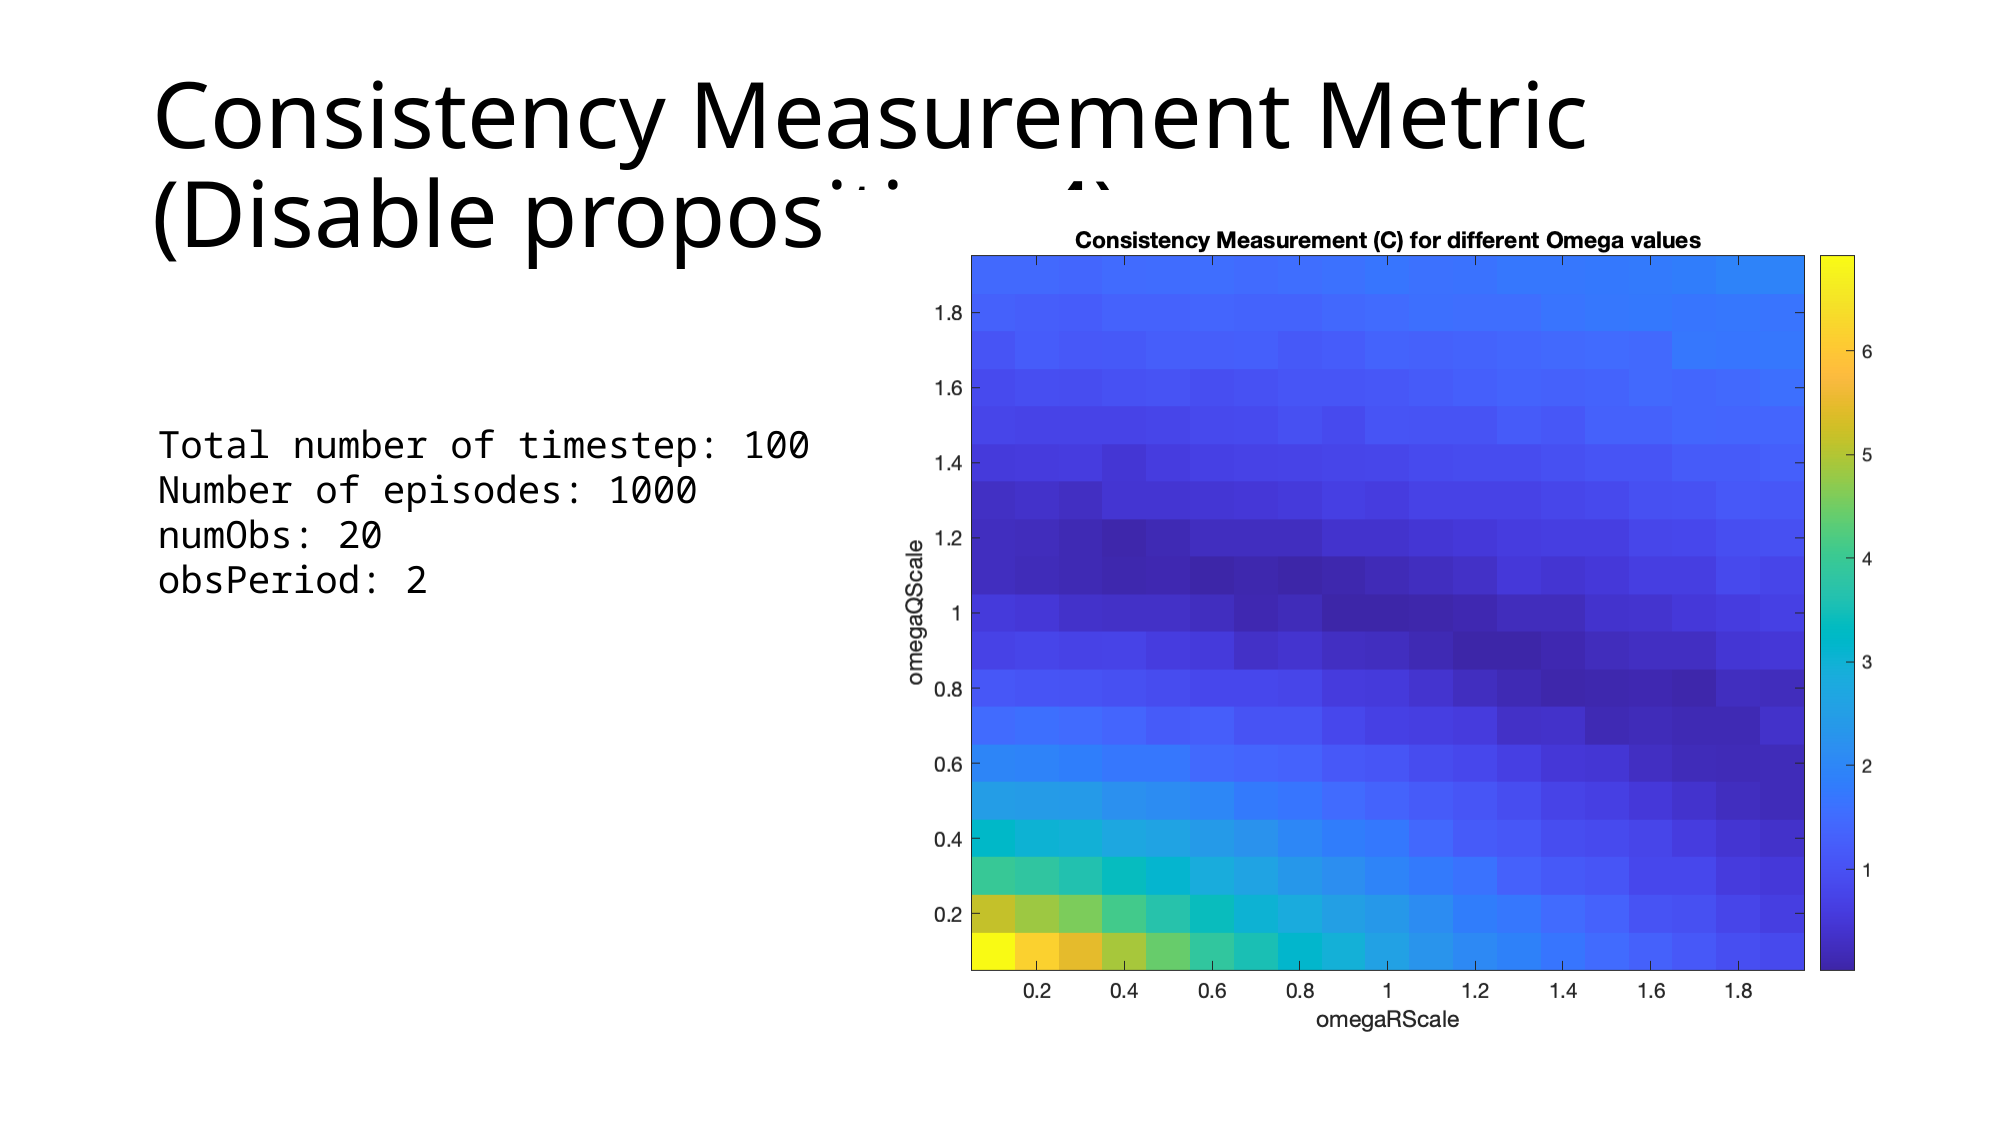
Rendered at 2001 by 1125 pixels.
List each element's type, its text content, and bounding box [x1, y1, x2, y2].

text_box Total number of timestep: 100 Number of episodes: 1000 numObs: 20 obsPeriod: 2 [143, 413, 826, 609]
picture [831, 190, 1998, 1066]
title Consistency Measurement Metric (Disable proposition 4) [137, 59, 1863, 278]
